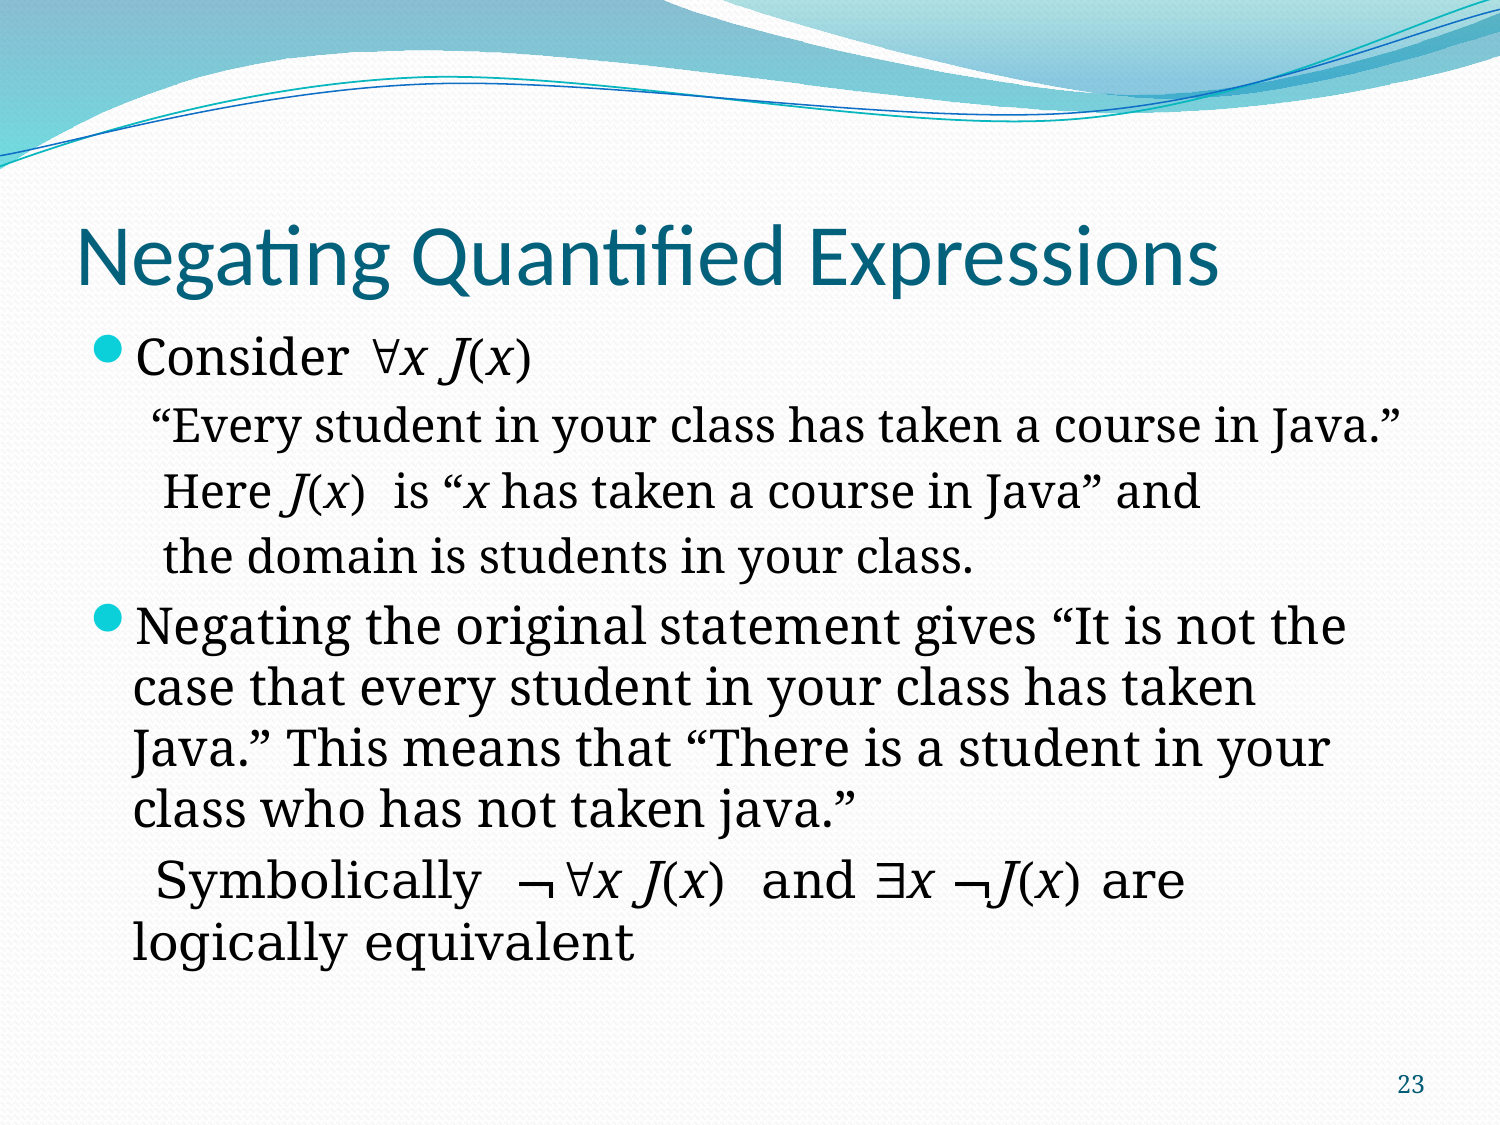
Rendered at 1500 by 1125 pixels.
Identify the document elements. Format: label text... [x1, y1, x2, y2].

slide_number 23 [1299, 1042, 1425, 1103]
title Negating Quantified Expressions [75, 115, 1425, 303]
list Consider x J(x) “Every student in your class has taken a course in Java.” Here J(x) is “x has taken a course in Java” and the domain is students in your class. Negating the original statement gives “It is not the case that every student in your class has taken Java.” This means that “There is a student in your class who has not taken java.” Symbolically ¬x J(x) and x ¬J(x) are logically equivalent [75, 317, 1425, 1038]
